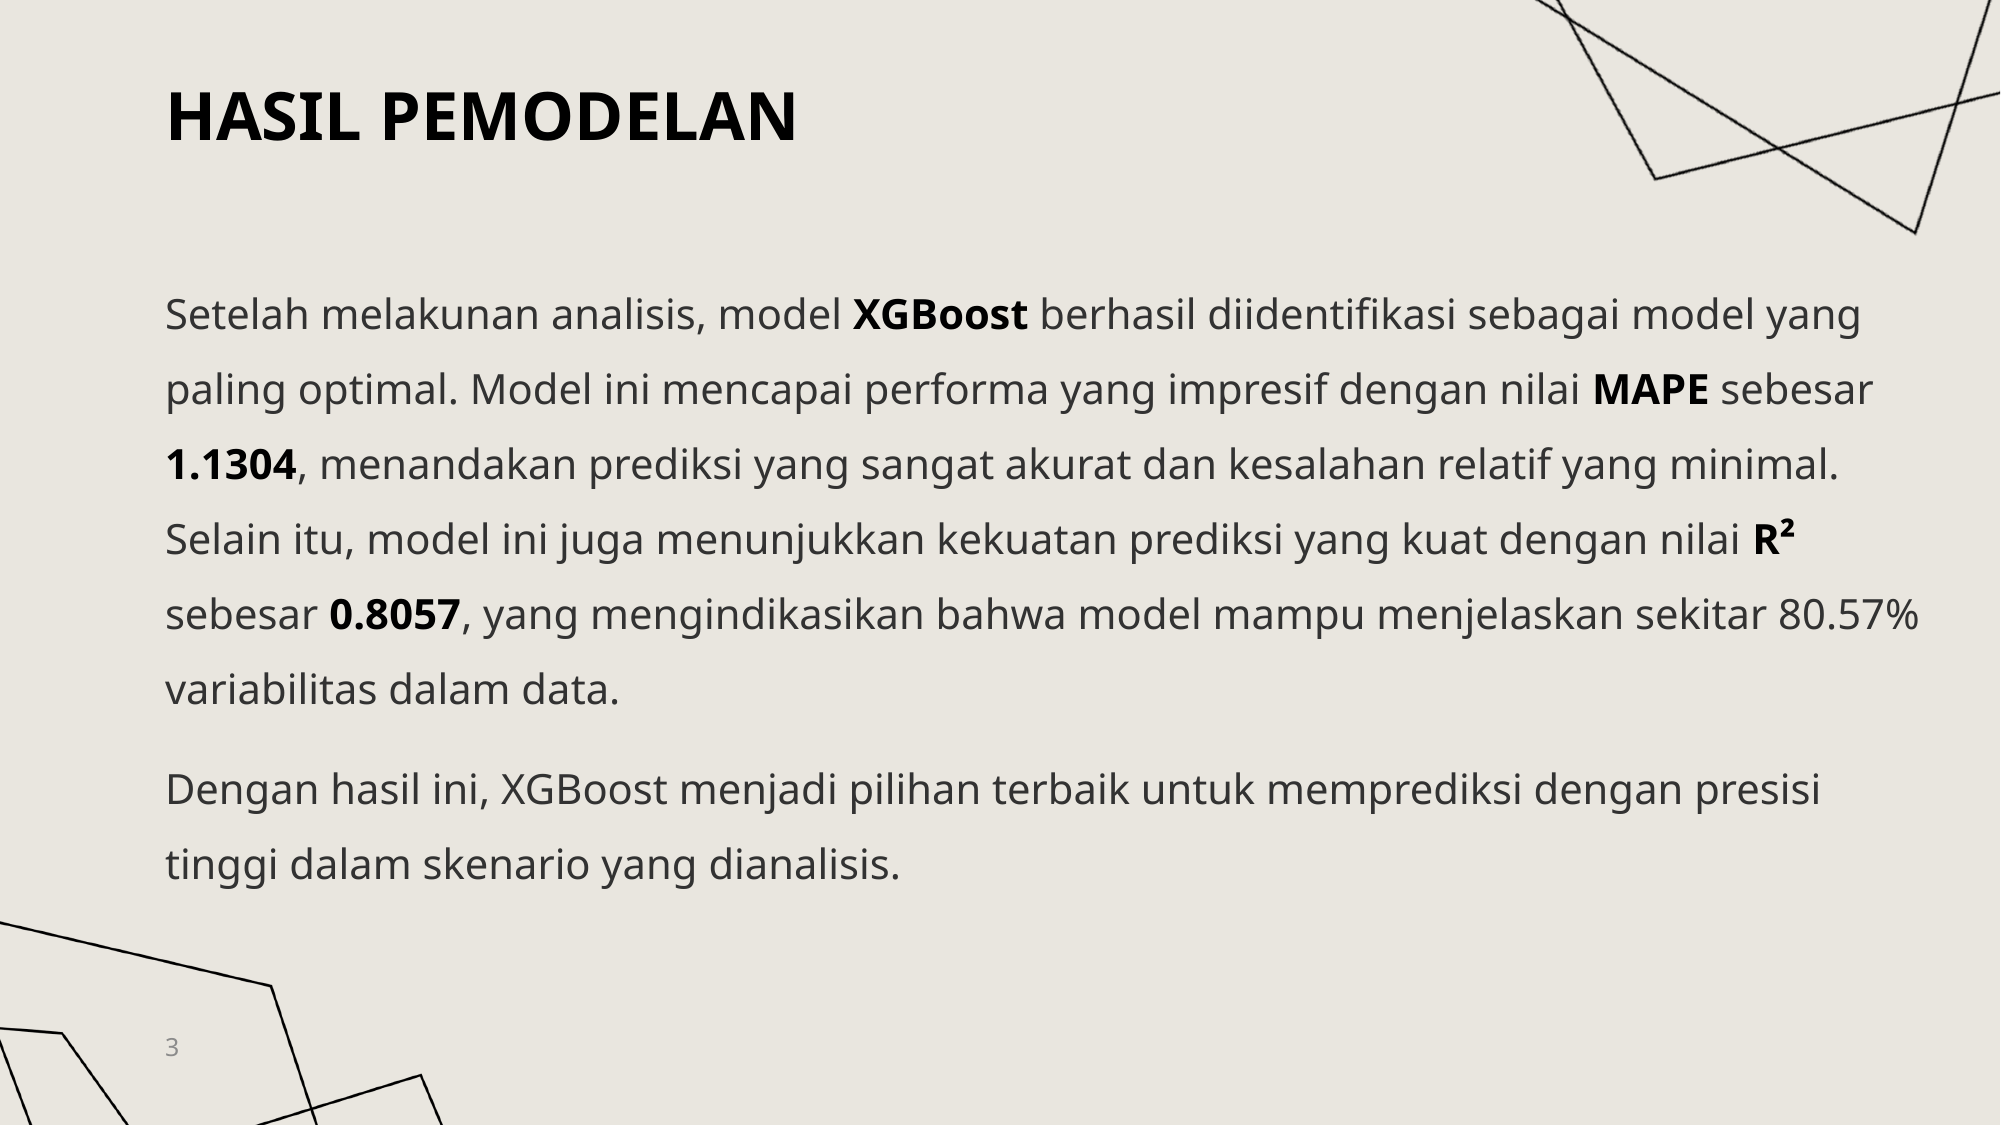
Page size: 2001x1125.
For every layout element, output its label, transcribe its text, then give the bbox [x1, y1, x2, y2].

slide_number 3 [150, 1024, 254, 1074]
list Setelah melakunan analisis, model XGBoost berhasil diidentifikasi sebagai model yang paling optimal. Model ini mencapai performa yang impresif dengan nilai MAPE sebesar 1.1304, menandakan prediksi yang sangat akurat dan kesalahan relatif yang minimal. Selain itu, model ini juga menunjukkan kekuatan prediksi yang kuat dengan nilai R² sebesar 0.8057, yang mengindikasikan bahwa model mampu menjelaskan sekitar 80.57% variabilitas dalam data. Dengan hasil ini, XGBoost menjadi pilihan terbaik untuk memprediksi dengan presisi tinggi dalam skenario yang dianalisis. [150, 255, 1941, 947]
title HASIL PEMODELAN [150, 59, 1850, 178]
picture [0, 900, 541, 1125]
picture [1509, 0, 2001, 249]
